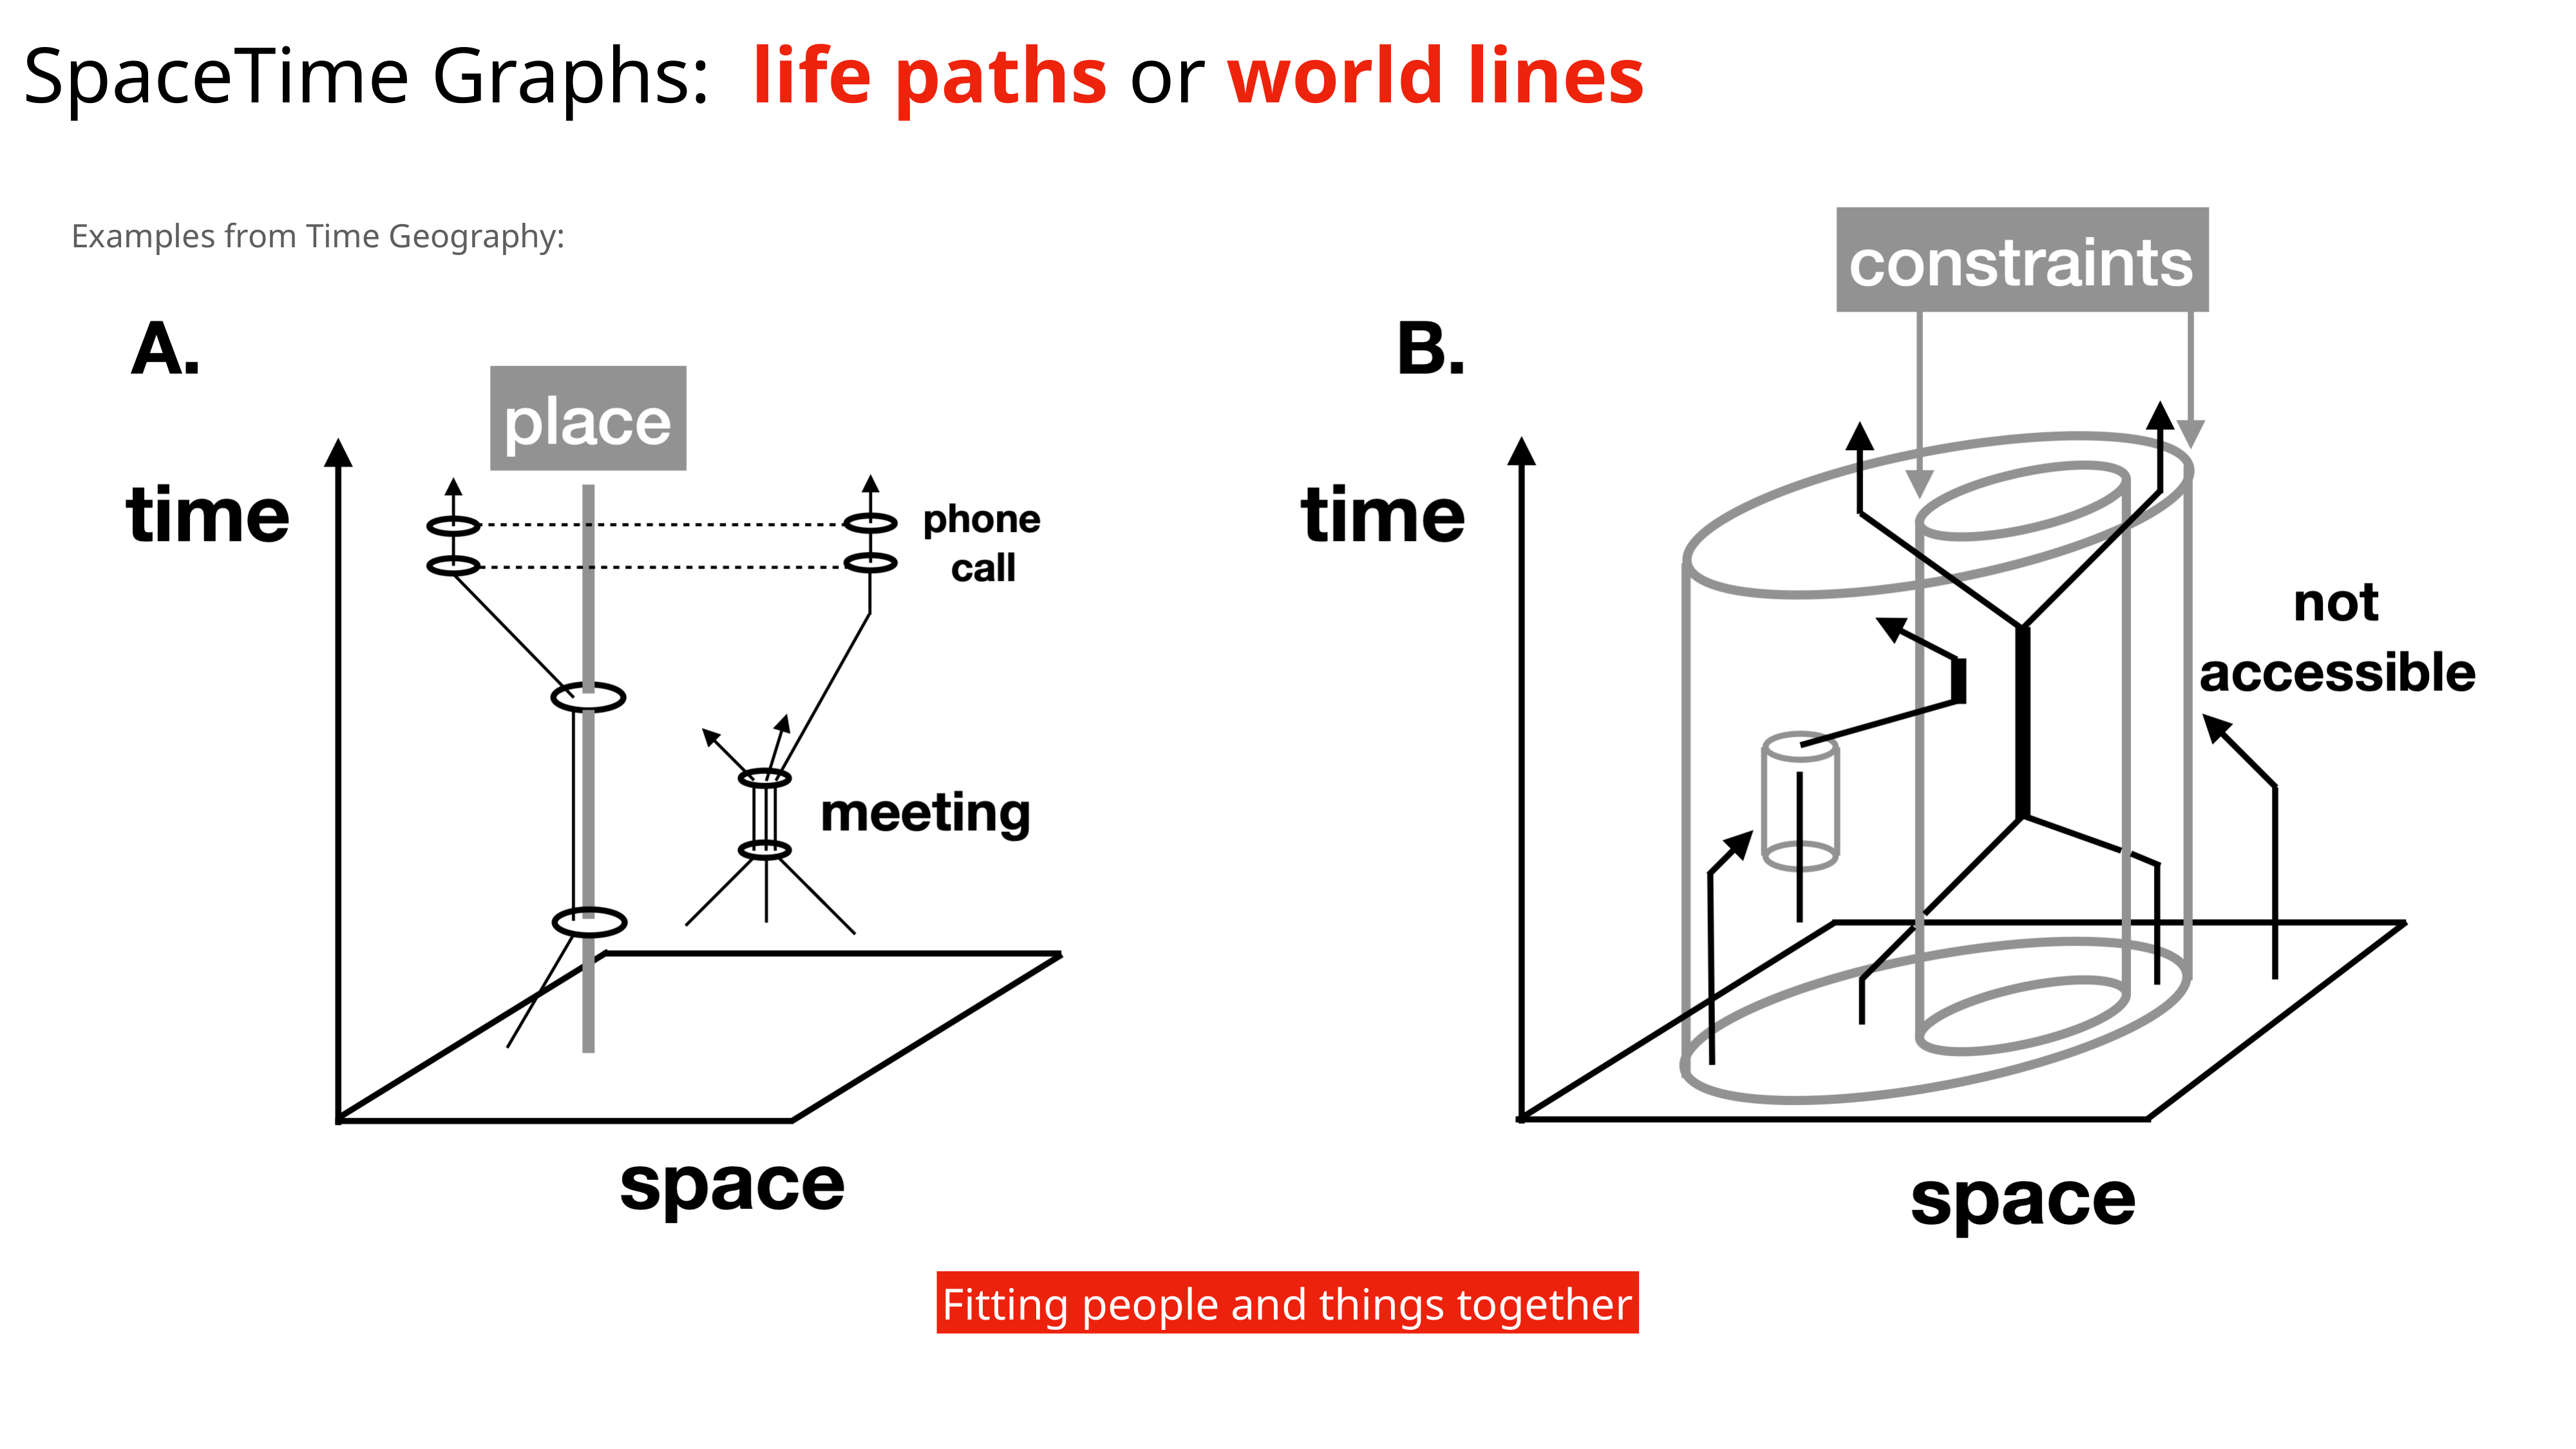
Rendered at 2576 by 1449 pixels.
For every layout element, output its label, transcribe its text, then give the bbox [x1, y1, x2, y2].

picture [90, 185, 2486, 1264]
text_box SpaceTime Graphs: life paths or world lines [17, 21, 1652, 124]
text_box Fitting people and things together [936, 1271, 1640, 1334]
text_box Examples from Time Geography: [65, 210, 90, 260]
